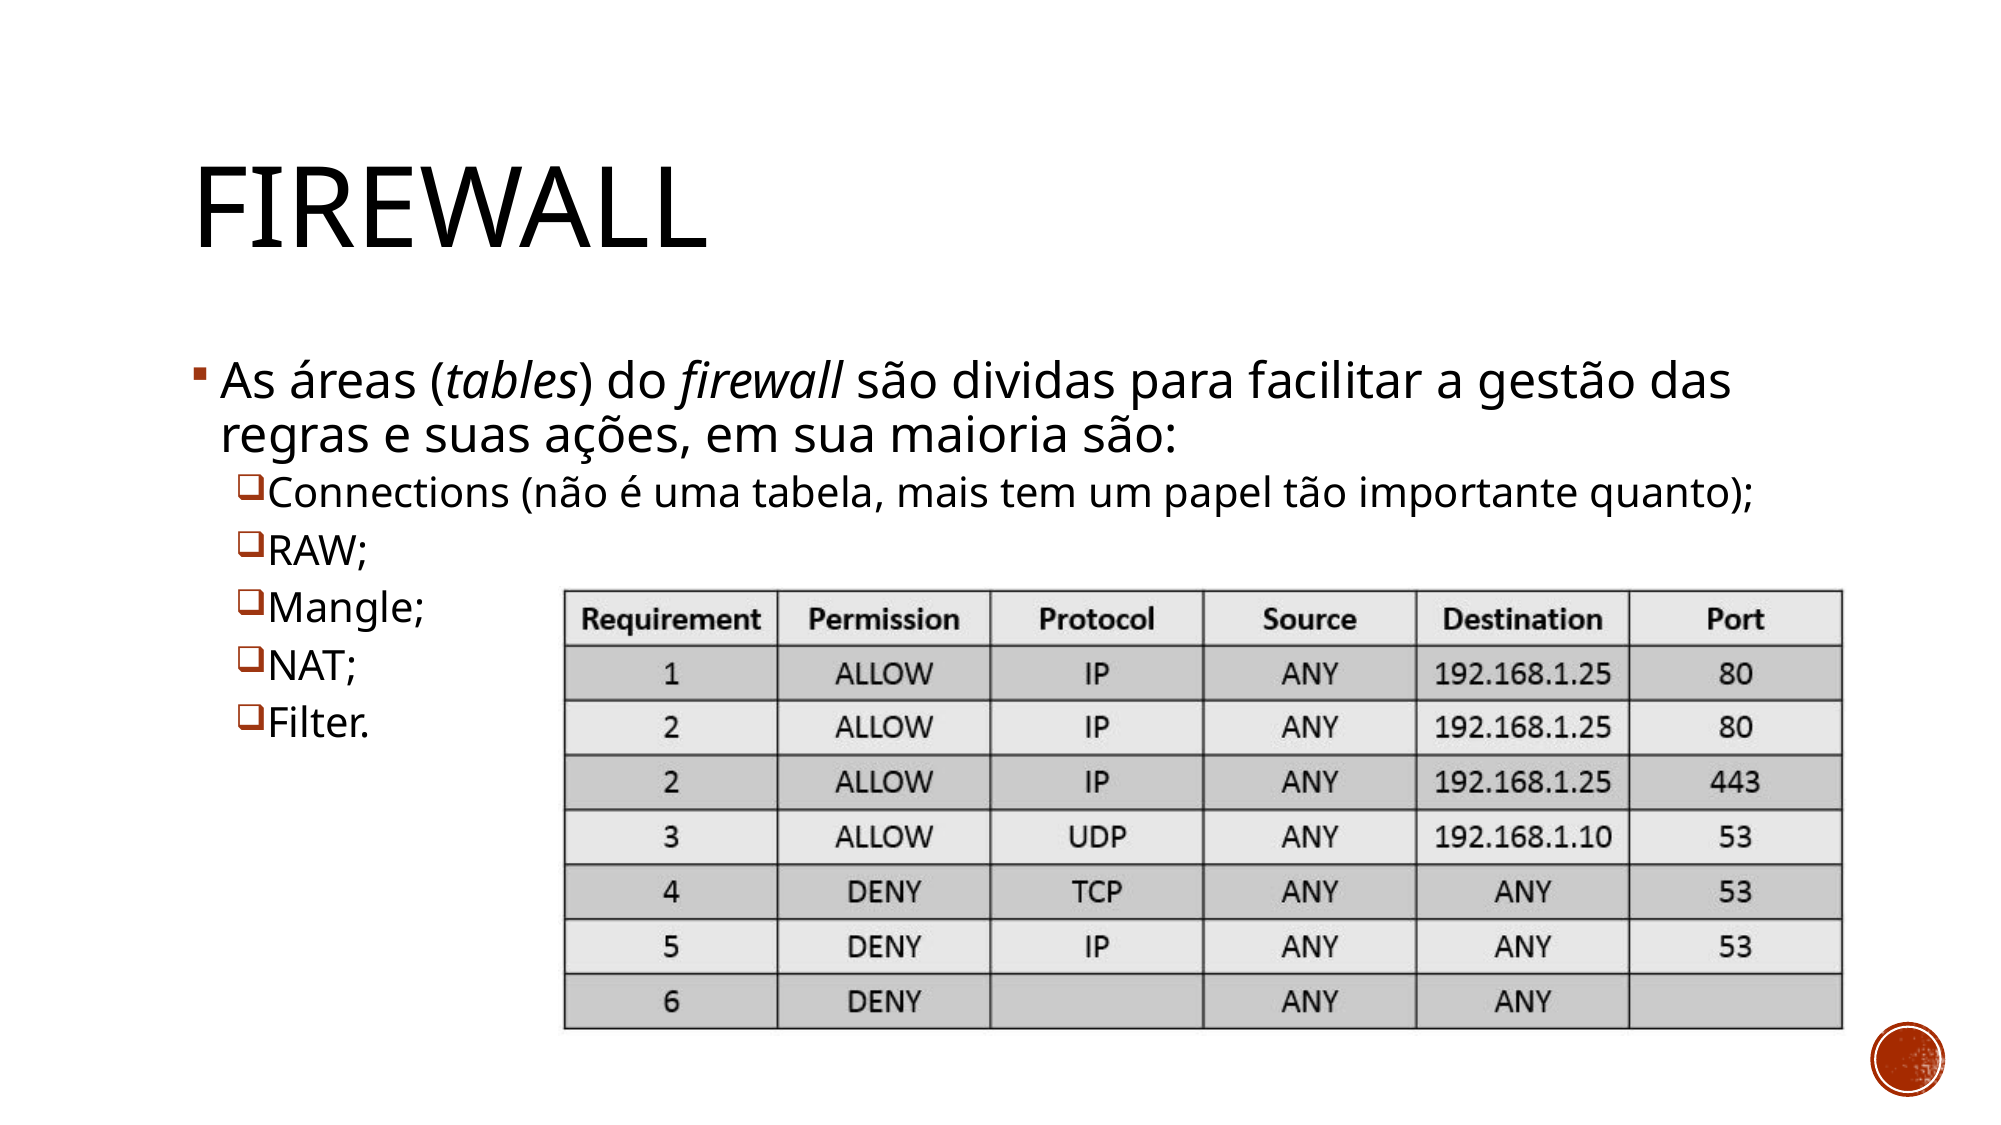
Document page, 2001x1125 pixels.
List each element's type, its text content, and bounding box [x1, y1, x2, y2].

text_box As áreas (tables) do firewall são dividas para facilitar a gestão das regras e suas ações, em sua maioria são: Connections (não é uma tabela, mais tem um papel tão importante quanto); RAW; Mangle; NAT; Filter. [175, 348, 1826, 1013]
picture [558, 586, 1851, 1036]
text_box FIREWALL [175, 79, 1826, 344]
picture [1870, 1021, 1946, 1097]
